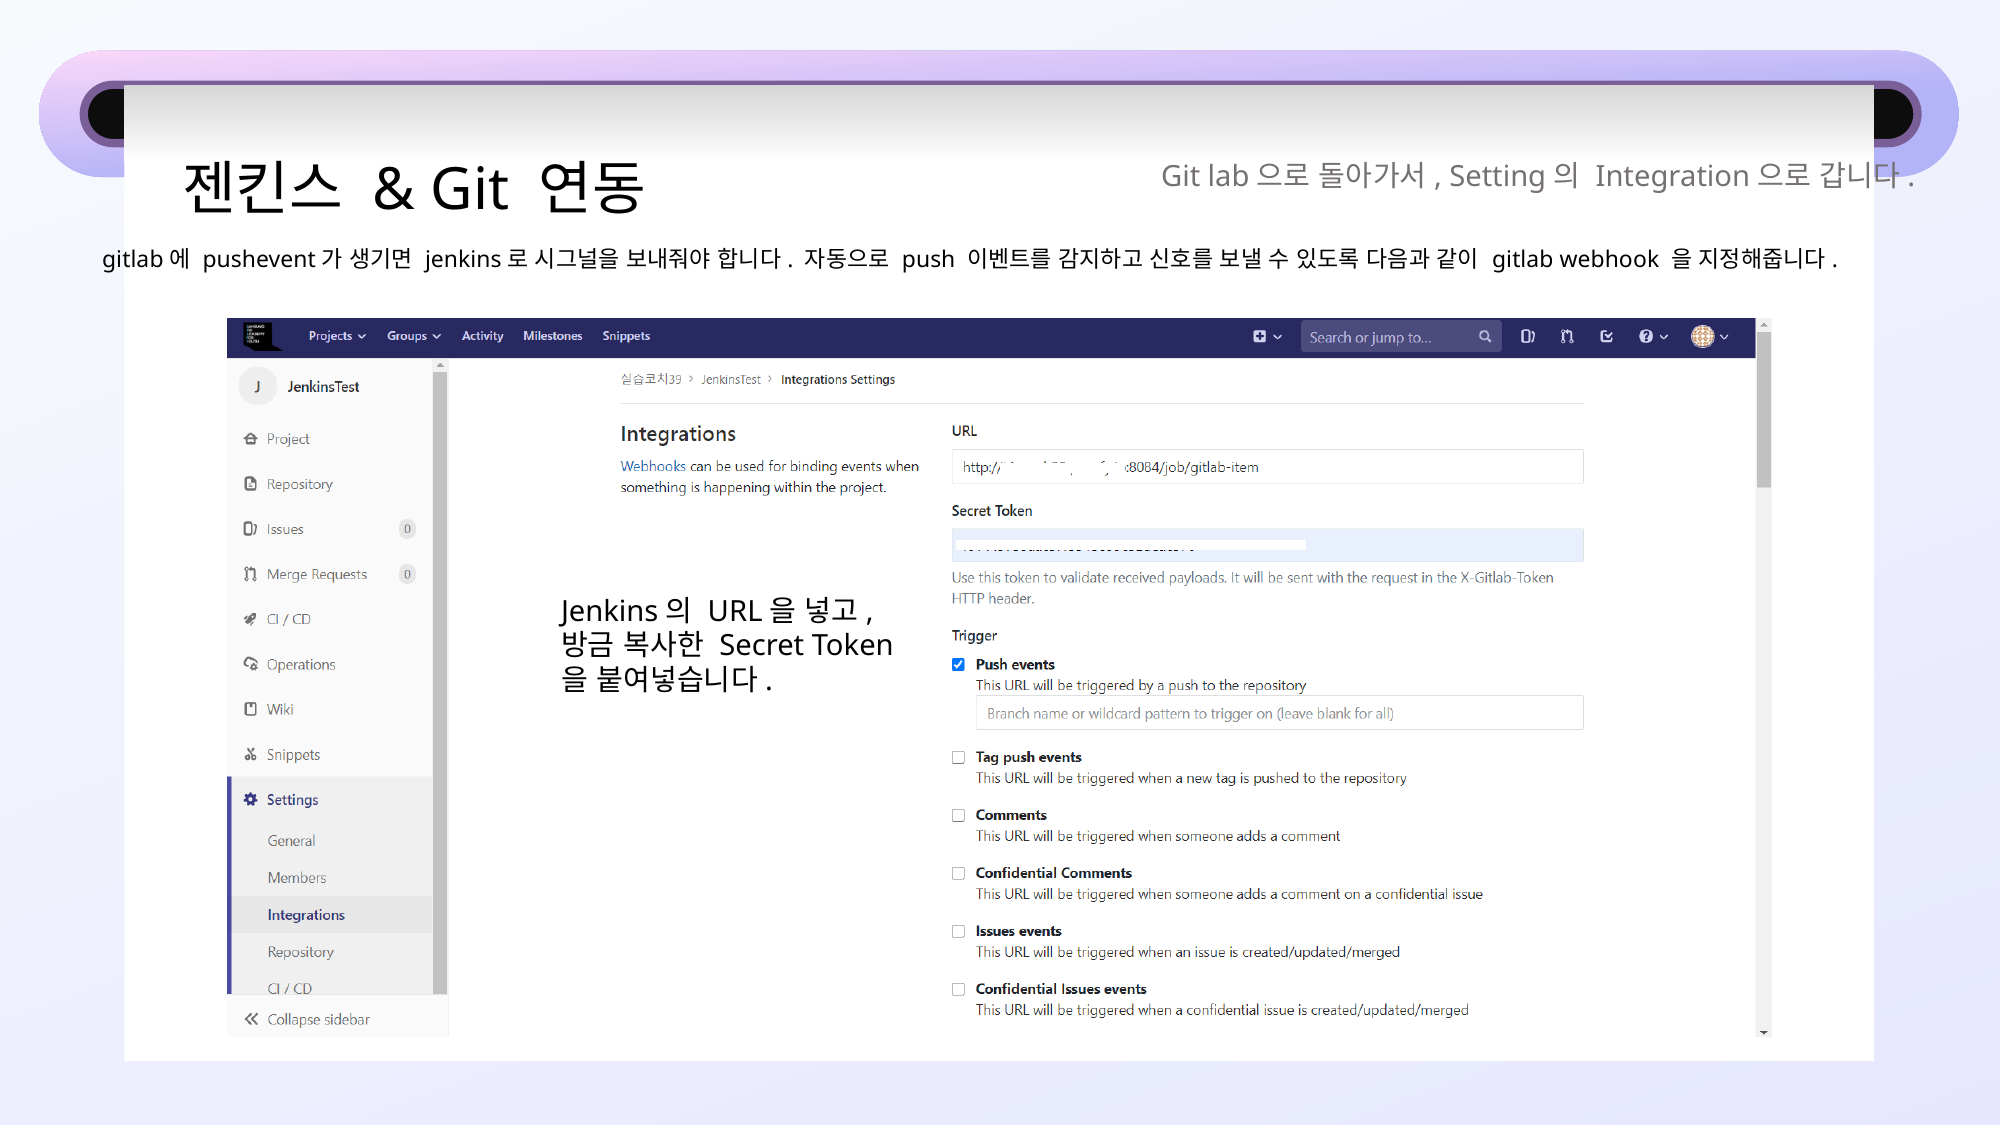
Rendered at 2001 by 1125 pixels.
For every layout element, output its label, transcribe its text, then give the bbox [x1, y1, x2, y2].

picture [227, 318, 1772, 1037]
text_box [82, 83, 1919, 145]
text_box gitlab에 pushevent가 생기면 jenkins로 시그널을 보내줘야 합니다. 자동으로 push 이벤트를 감지하고 신호를 보낼 수 있도록 다음과 같이 gitlab webhook 을 지정해줍니다. [87, 236, 1853, 279]
text_box [37, 49, 1961, 179]
text_box 젠킨스 & Git 연동 [167, 143, 661, 229]
text_box Git lab으로 돌아가서, Setting의 Integration으로 갑니다. [1146, 150, 1930, 200]
text_box [123, 84, 1875, 1061]
